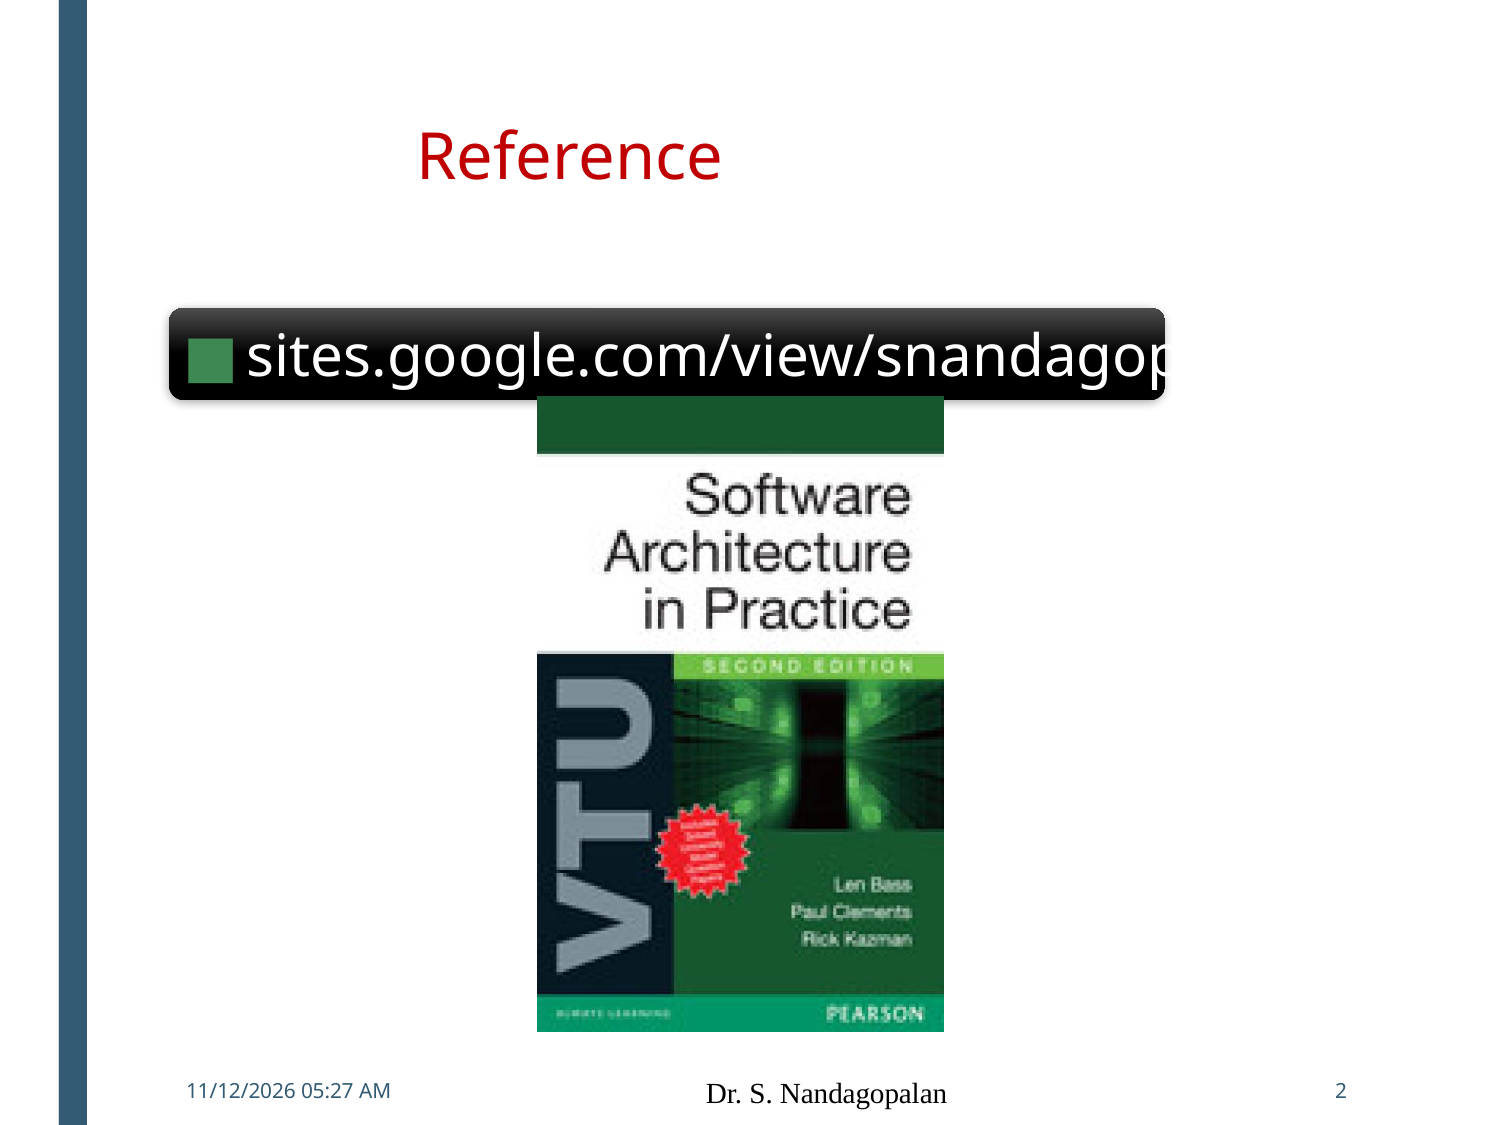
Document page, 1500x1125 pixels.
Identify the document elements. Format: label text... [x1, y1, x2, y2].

text_box [170, 307, 1164, 316]
footer Dr. S. Nandagopalan [524, 1058, 1129, 1125]
slide_number 2 [1165, 1058, 1362, 1125]
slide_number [171, 1058, 524, 1125]
list sites.google.com/view/snandagopalan [168, 316, 1351, 1047]
title Reference [227, 116, 913, 202]
picture [537, 396, 944, 1032]
